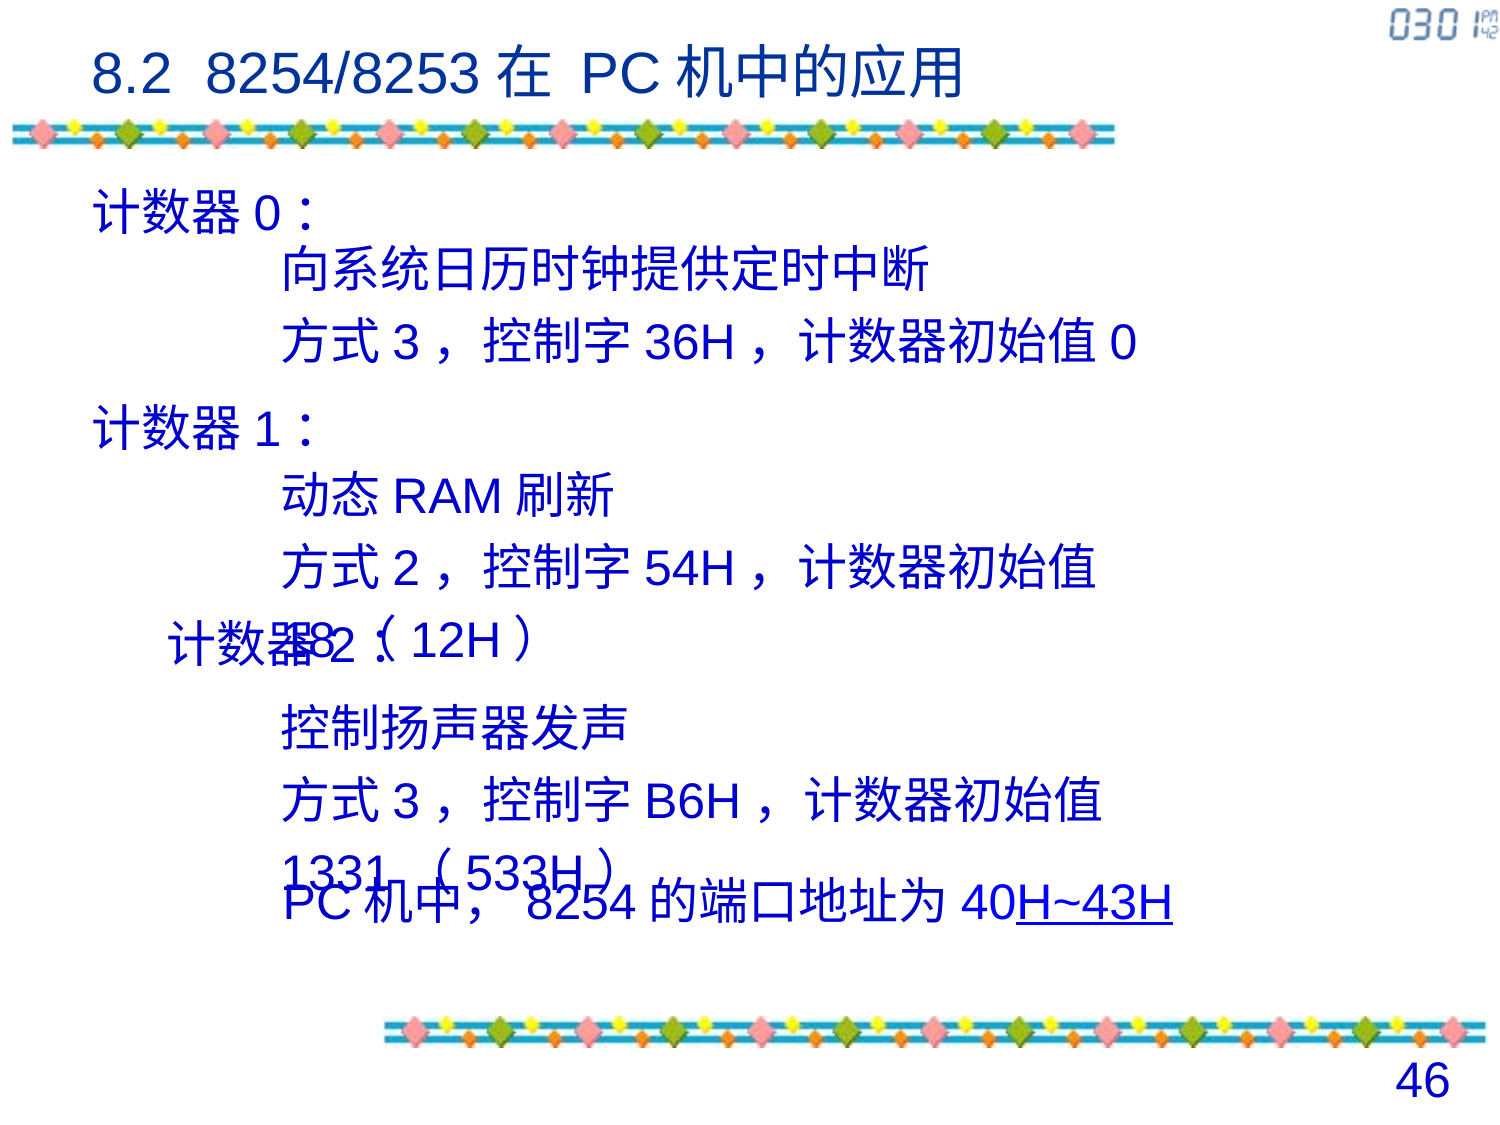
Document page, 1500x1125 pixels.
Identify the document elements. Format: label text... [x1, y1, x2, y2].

picture [1387, 0, 1500, 50]
text_box 动态RAM刷新 方式2，控制字54H，计数器初始值18（12H） [265, 444, 1365, 676]
text_box 计数器0： 计数器1： 计数器2： [76, 160, 1376, 824]
picture [11, 119, 1117, 149]
picture [383, 1016, 1488, 1048]
text_box 控制扬声器发声 方式3，控制字B6H，计数器初始值1331（533H） [265, 677, 1365, 908]
text_box 8.2 8254/8253在 PC机中的应用 [76, 28, 1081, 114]
text_box PC机中，8254的端口地址为40H~43H [267, 849, 1435, 937]
text_box 向系统日历时钟提供定时中断 方式3，控制字36H，计数器初始值0 [265, 218, 1187, 377]
